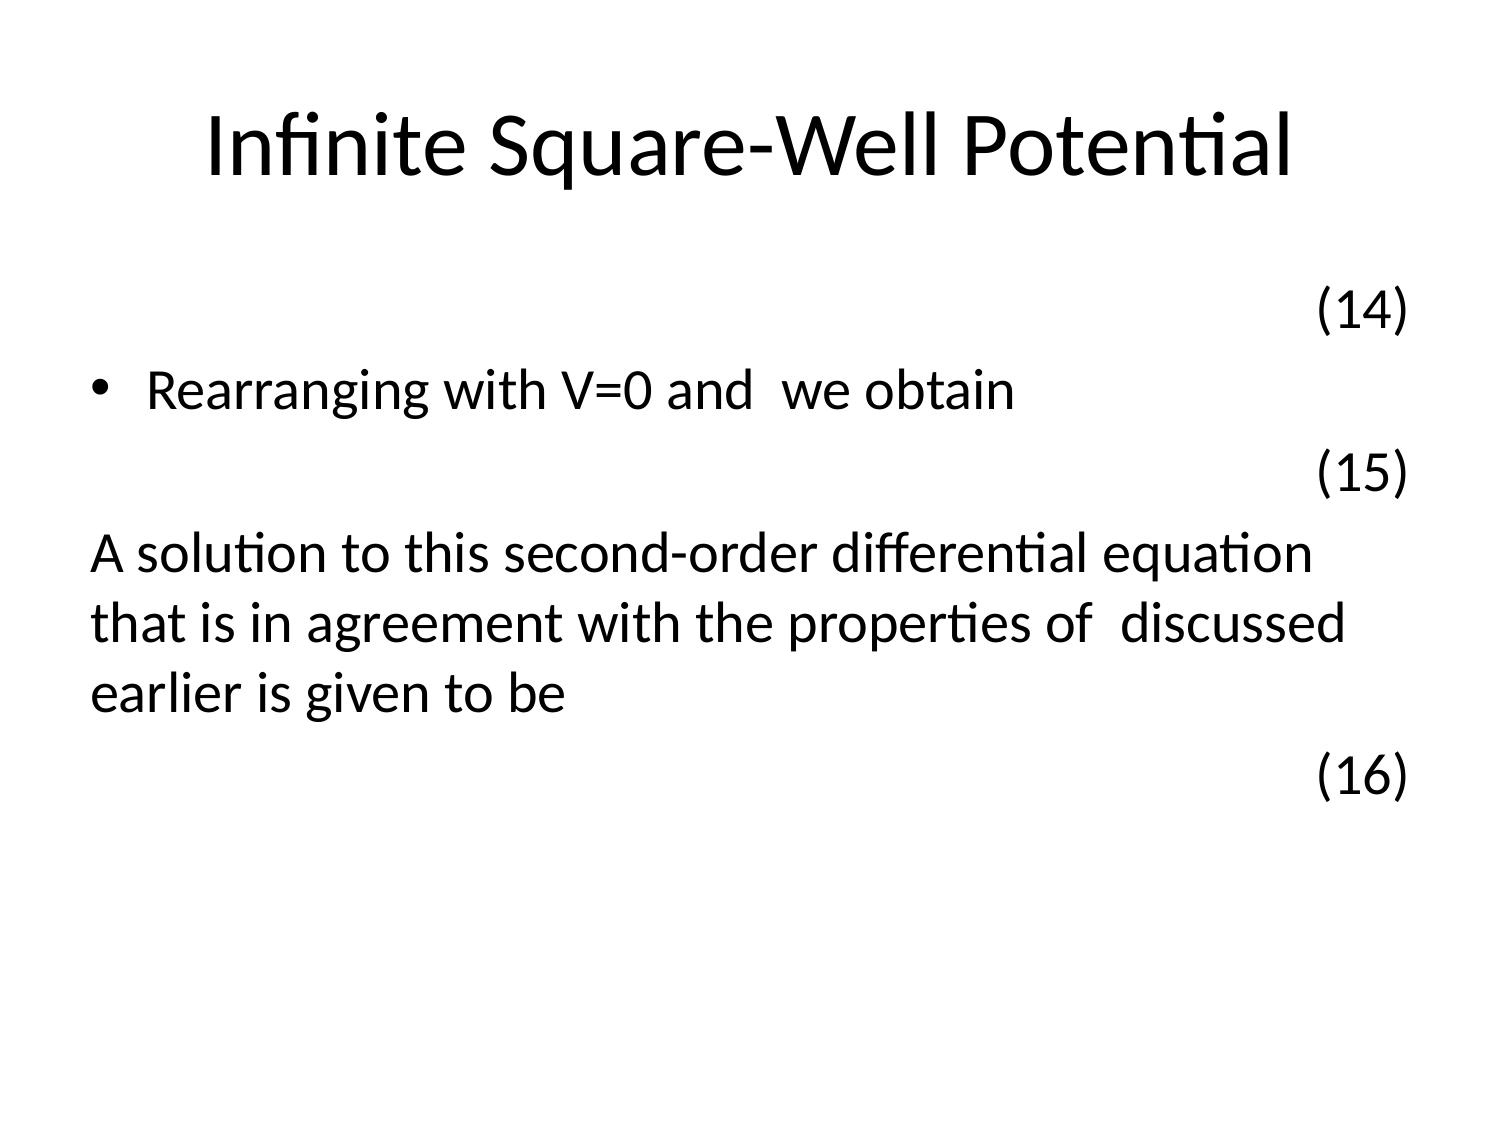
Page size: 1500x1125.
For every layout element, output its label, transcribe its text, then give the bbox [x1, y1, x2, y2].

title Infinite Square-Well Potential [75, 45, 1425, 233]
